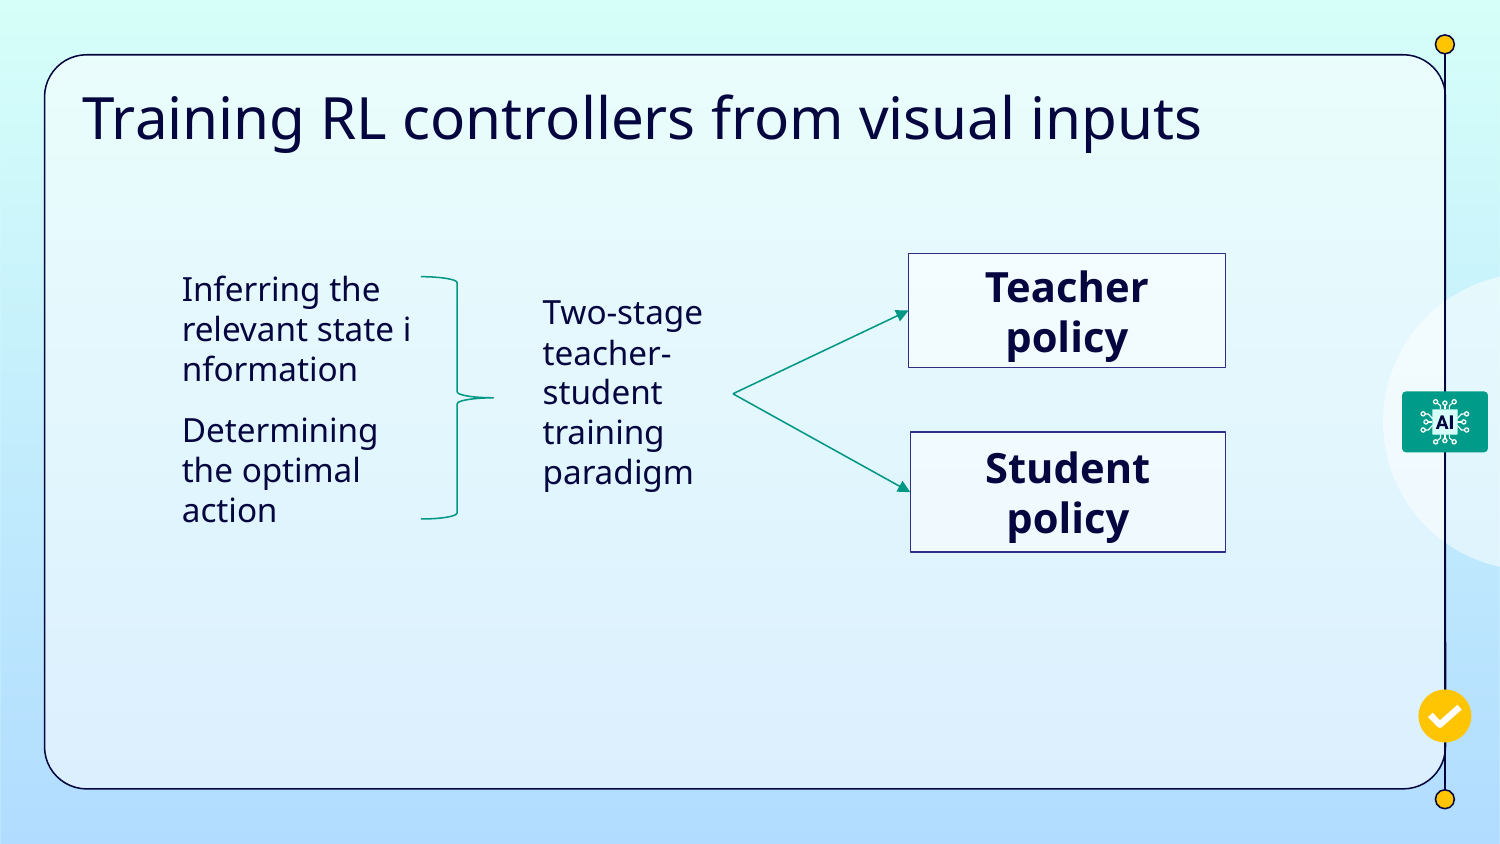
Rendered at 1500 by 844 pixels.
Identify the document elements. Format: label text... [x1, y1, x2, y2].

title Training RL controllers from visual inputs [67, 61, 1260, 166]
text_box Two-stage teacher-student training paradigm [527, 276, 733, 511]
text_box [732, 310, 909, 393]
subtitle Inferring the relevant state information Determining the optimal action [166, 253, 434, 538]
text_box Student policy [910, 432, 1226, 553]
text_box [732, 393, 911, 493]
picture [0, 0, 1500, 844]
text_box Teacher policy [908, 253, 1226, 368]
text_box [420, 275, 495, 520]
